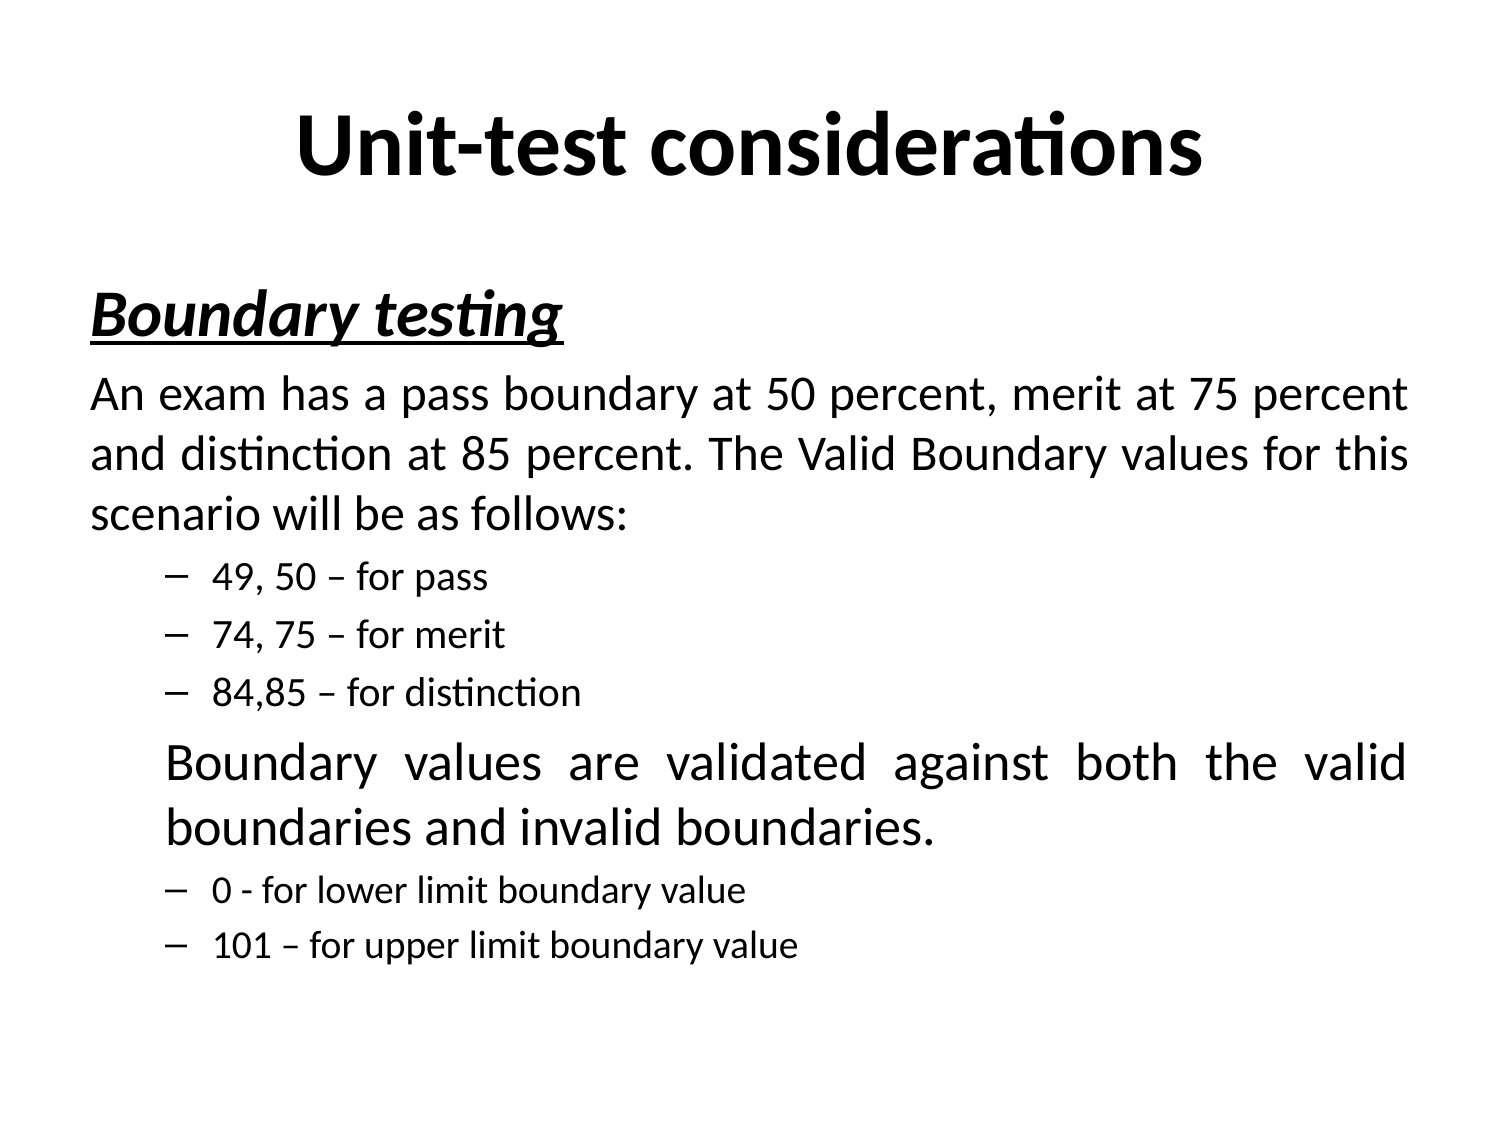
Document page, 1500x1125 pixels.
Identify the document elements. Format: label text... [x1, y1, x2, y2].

title Unit-test considerations [75, 45, 1425, 233]
list Boundary testing An exam has a pass boundary at 50 percent, merit at 75 percent and distinction at 85 percent. The Valid Boundary values for this scenario will be as follows: 49, 50 – for pass 74, 75 – for merit 84,85 – for distinction Boundary values are validated against both the valid boundaries and invalid boundaries. 0 - for lower limit boundary value 101 – for upper limit boundary value [75, 262, 1425, 1059]
